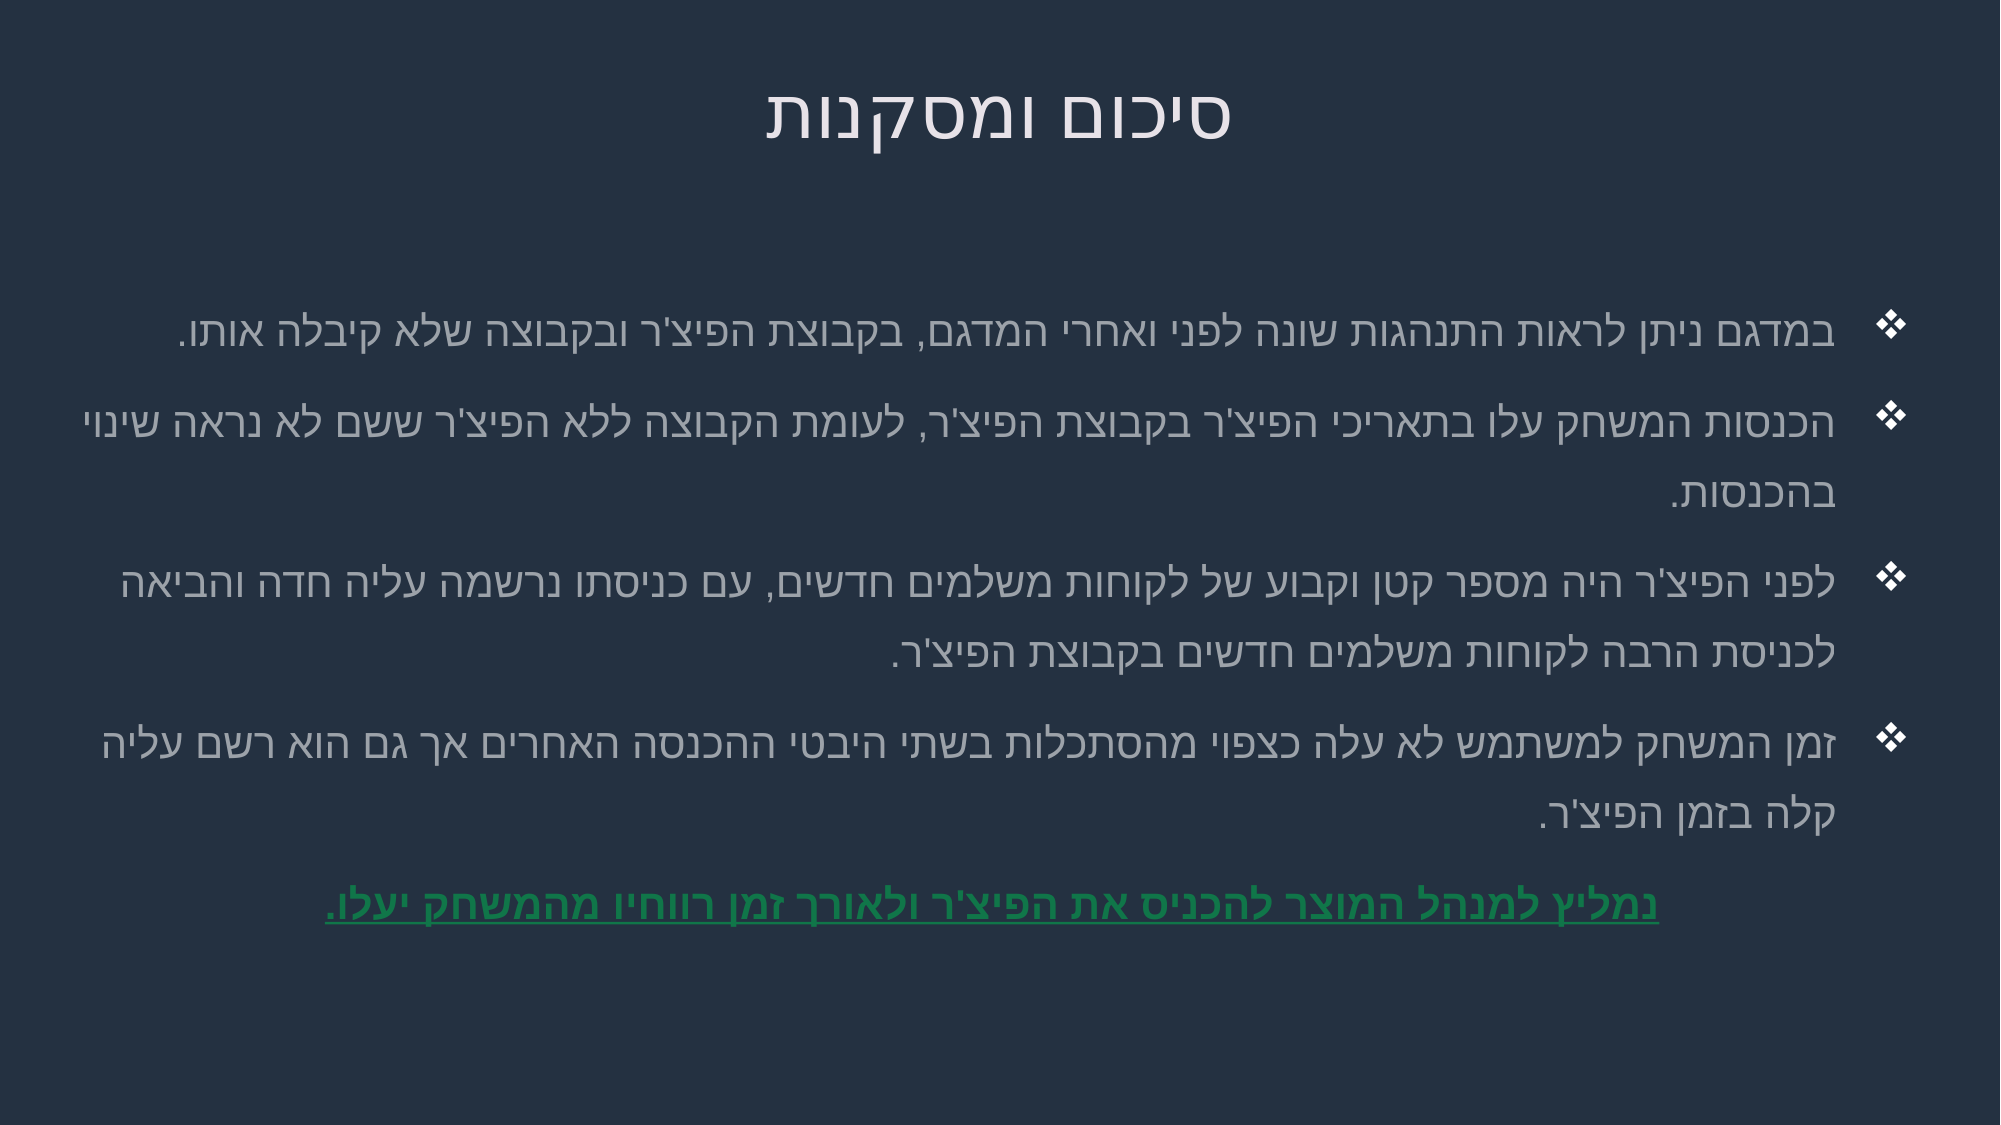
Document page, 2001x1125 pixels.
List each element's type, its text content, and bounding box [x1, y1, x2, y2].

title סיכום ומסקנות [73, 63, 1928, 251]
list במדגם ניתן לראות התנהגות שונה לפני ואחרי המדגם, בקבוצת הפיצ'ר ובקבוצה שלא קיבלה אותו. הכנסות המשחק עלו בתאריכי הפיצ'ר בקבוצת הפיצ'ר, לעומת הקבוצה ללא הפיצ'ר ששם לא נראה שינוי בהכנסות. לפני הפיצ'ר היה מספר קטן וקבוע של לקוחות משלמים חדשים, עם כניסתו נרשמה עליה חדה והביאה לכניסת הרבה לקוחות משלמים חדשים בקבוצת הפיצ'ר. זמן המשחק למשתמש לא עלה כצפוי מהסתכלות בשתי היבטי ההכנסה האחרים אך גם הוא רשם עליה קלה בזמן הפיצ'ר. נמליץ למנהל המוצר להכניס את הפיצ'ר ולאורך זמן רווחיו מהמשחק יעלו. [73, 284, 1927, 973]
